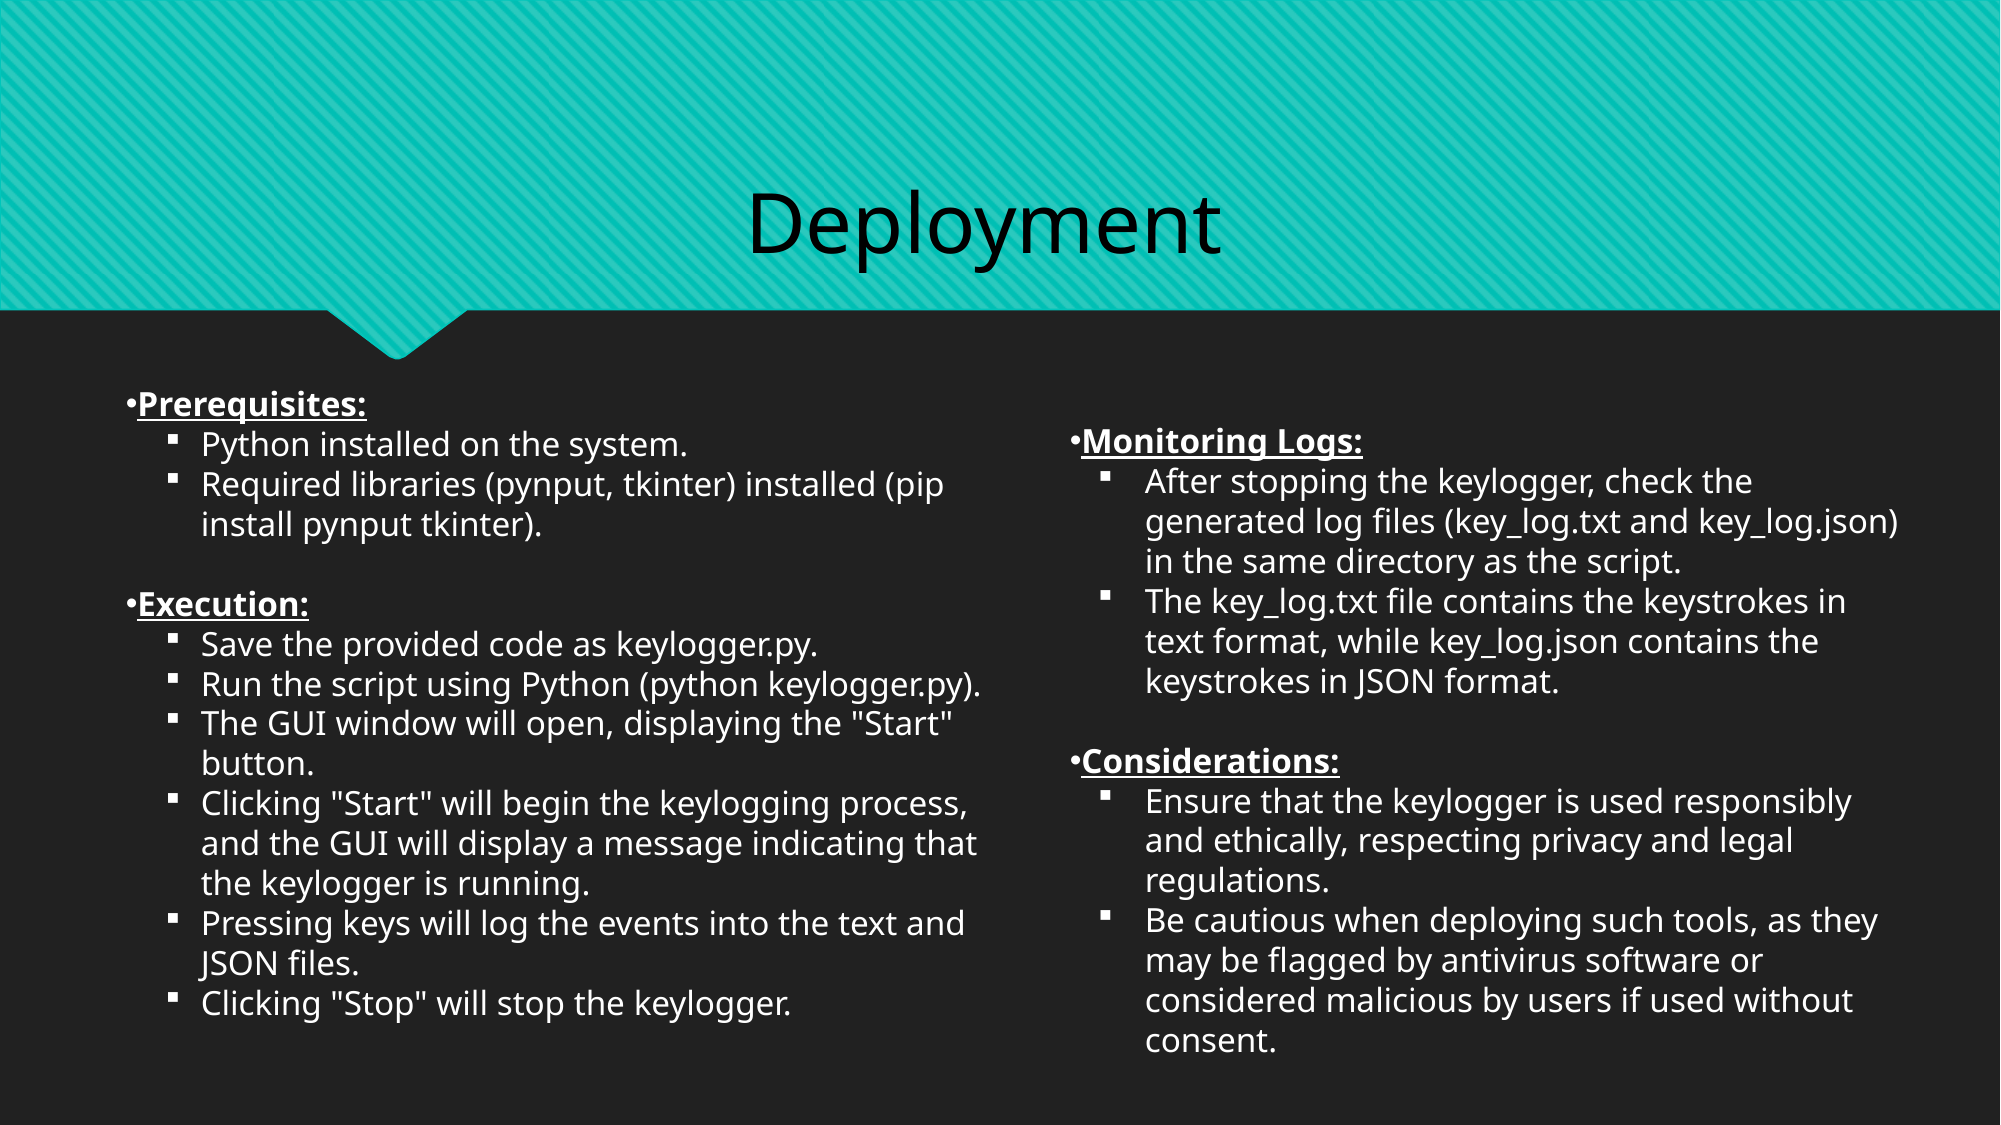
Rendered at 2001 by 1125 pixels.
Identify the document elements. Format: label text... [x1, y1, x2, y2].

text_box Monitoring Logs: After stopping the keylogger, check the generated log files (key_log.txt and key_log.json) in the same directory as the script. The key_log.txt file contains the keystrokes in text format, while key_log.json contains the keystrokes in JSON format. Considerations: Ensure that the keylogger is used responsibly and ethically, respecting privacy and legal regulations. Be cautious when deploying such tools, as they may be flagged by antivirus software or considered malicious by users if used without consent. [1054, 412, 1918, 1067]
text_box Deployment [730, 163, 1270, 278]
text_box Prerequisites: Python installed on the system. Required libraries (pynput, tkinter) installed (pip install pynput tkinter). Execution: Save the provided code as keylogger.py. Run the script using Python (python keylogger.py). The GUI window will open, displaying the "Start" button. Clicking "Start" will begin the keylogging process, and the GUI will display a message indicating that the keylogger is running. Pressing keys will log the events into the text and JSON files. Clicking "Stop" will stop the keylogger. [110, 375, 1037, 1030]
